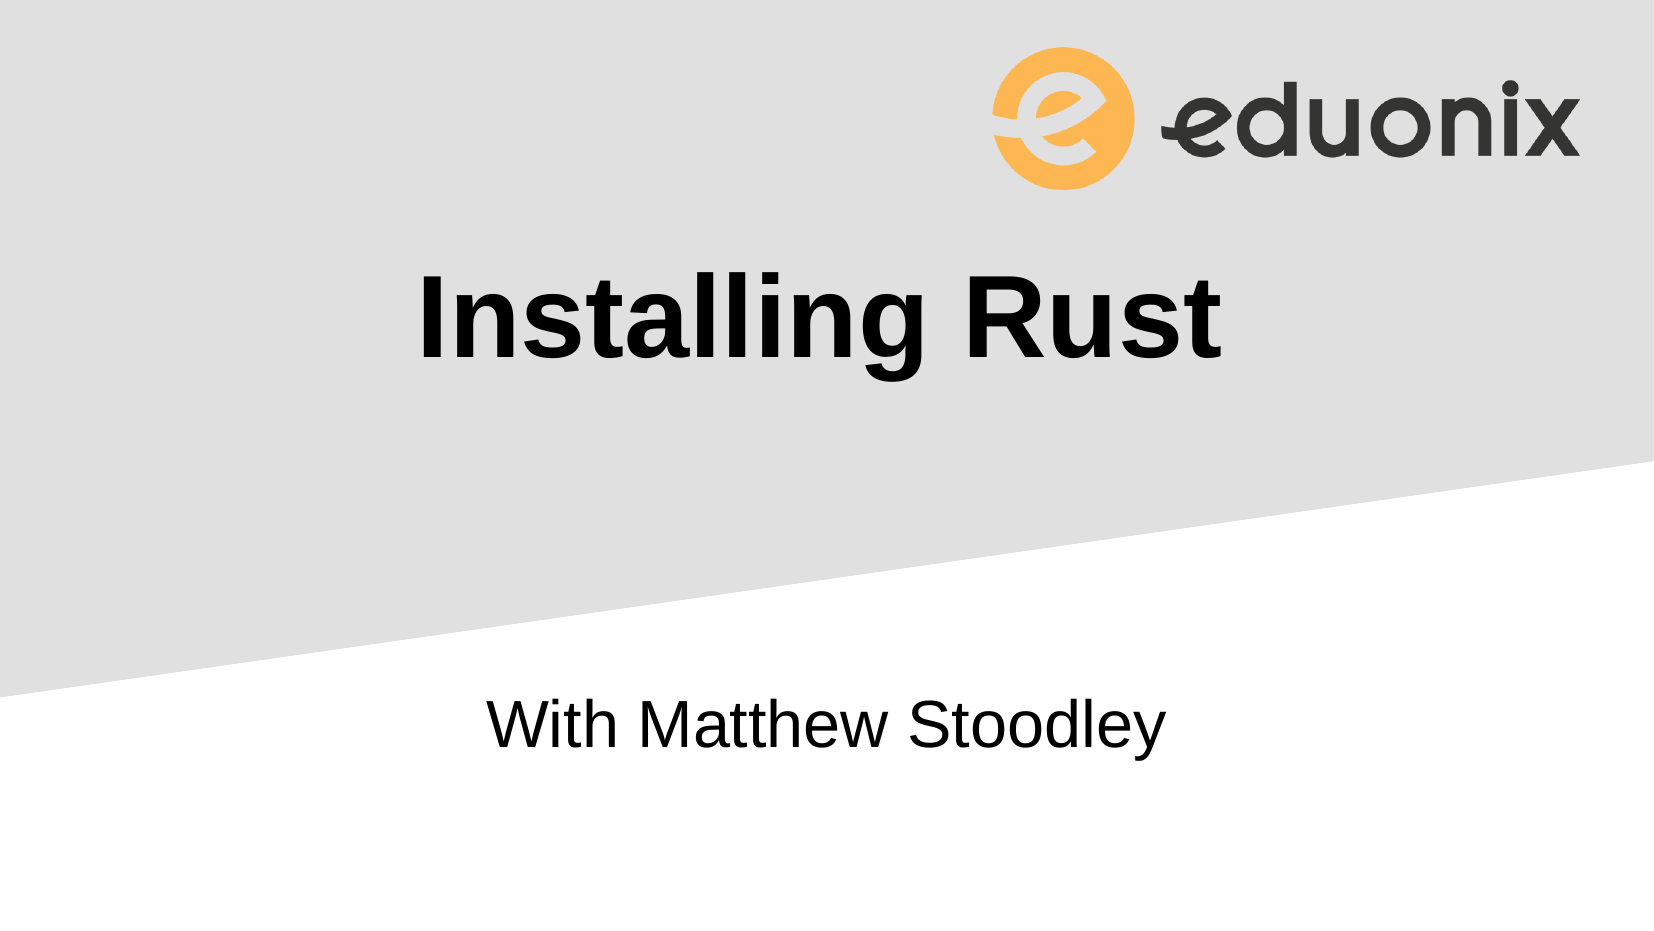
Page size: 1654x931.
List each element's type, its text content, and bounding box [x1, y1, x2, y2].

text_box With Matthew Stoodley [92, 680, 1561, 761]
text_box Installing Rust [75, 240, 1564, 382]
picture [991, 46, 1580, 190]
